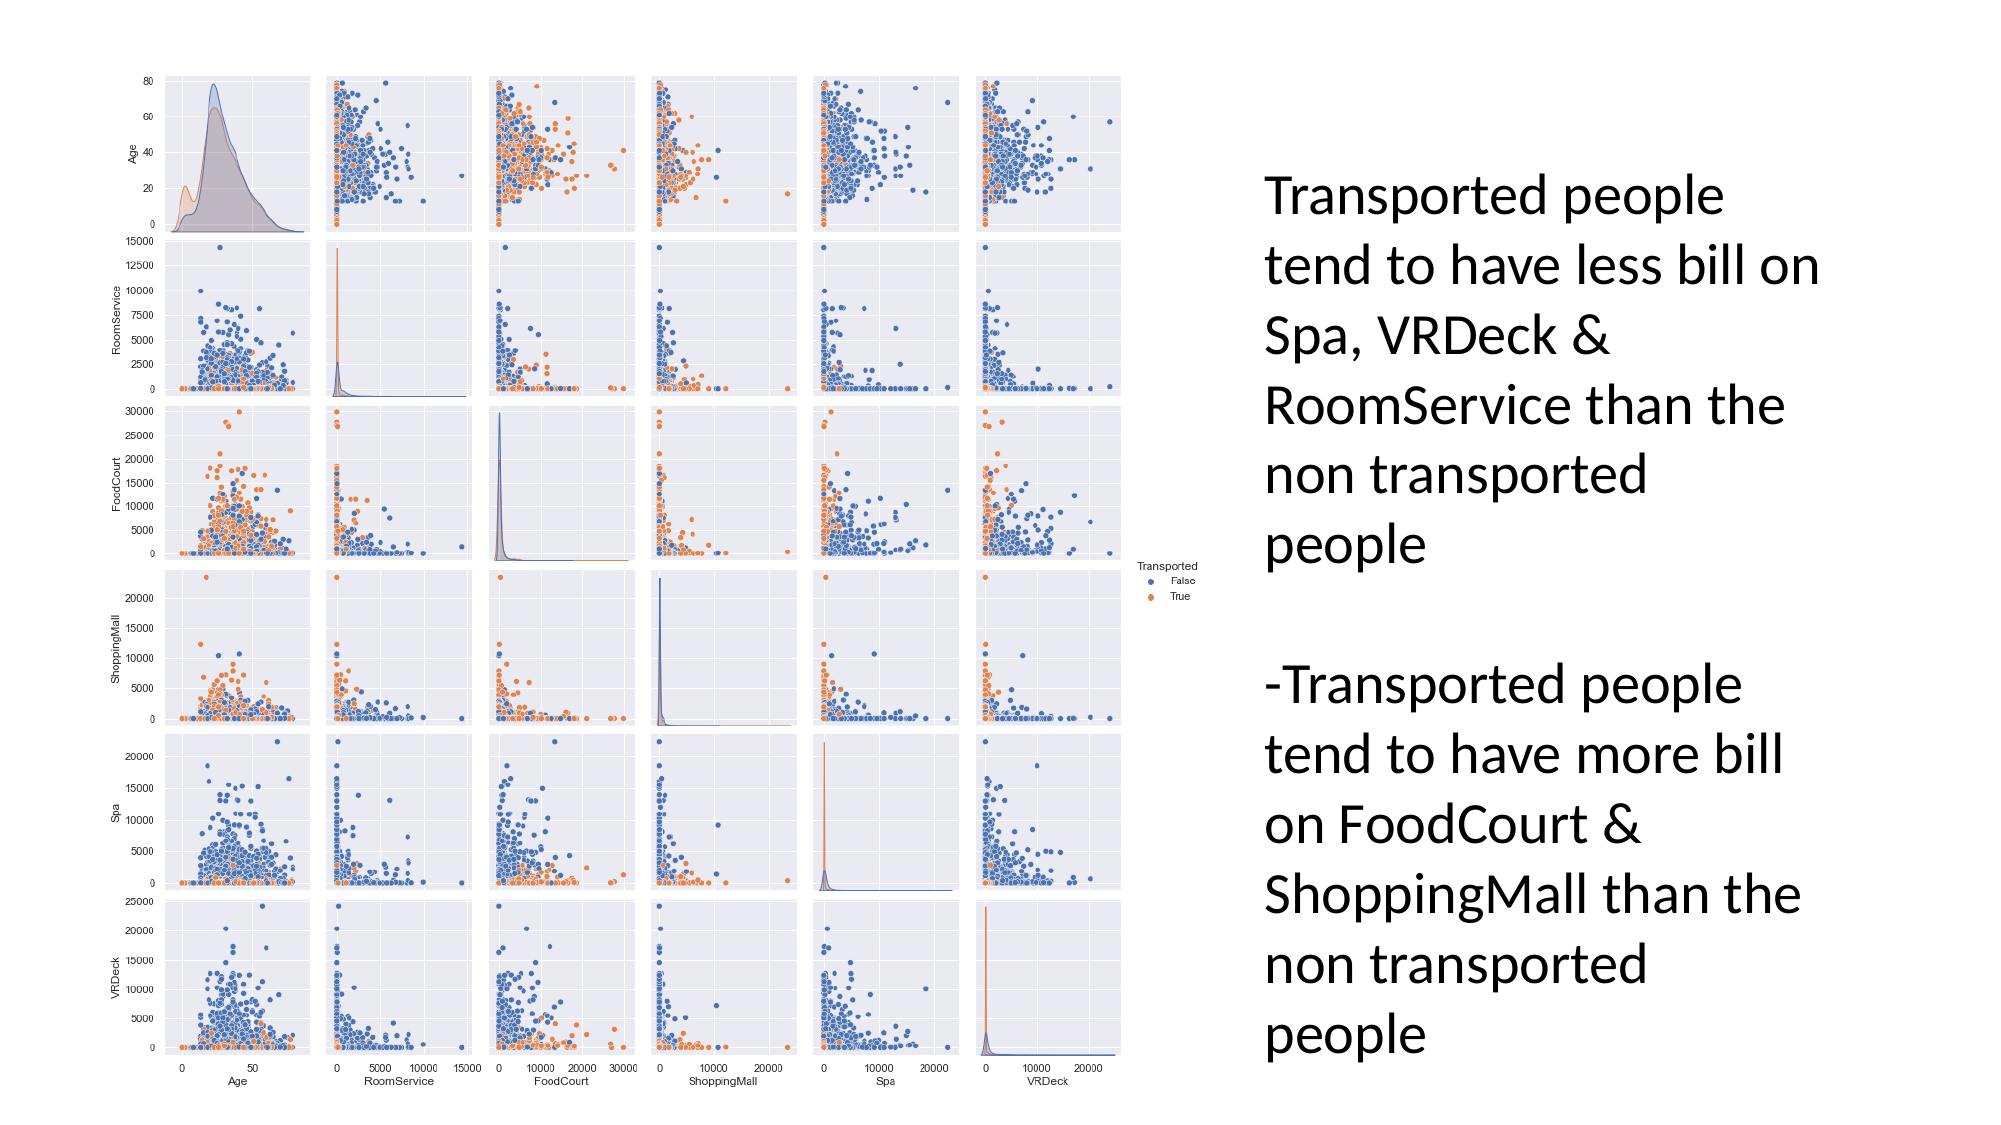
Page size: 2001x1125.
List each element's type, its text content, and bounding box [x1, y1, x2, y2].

text_box Transported people tend to have less bill on Spa, VRDeck & RoomService than the non transported people -Transported people tend to have more bill on FoodCourt & ShoppingMall than the non transported people [1249, 148, 1838, 1073]
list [94, 59, 1207, 1103]
